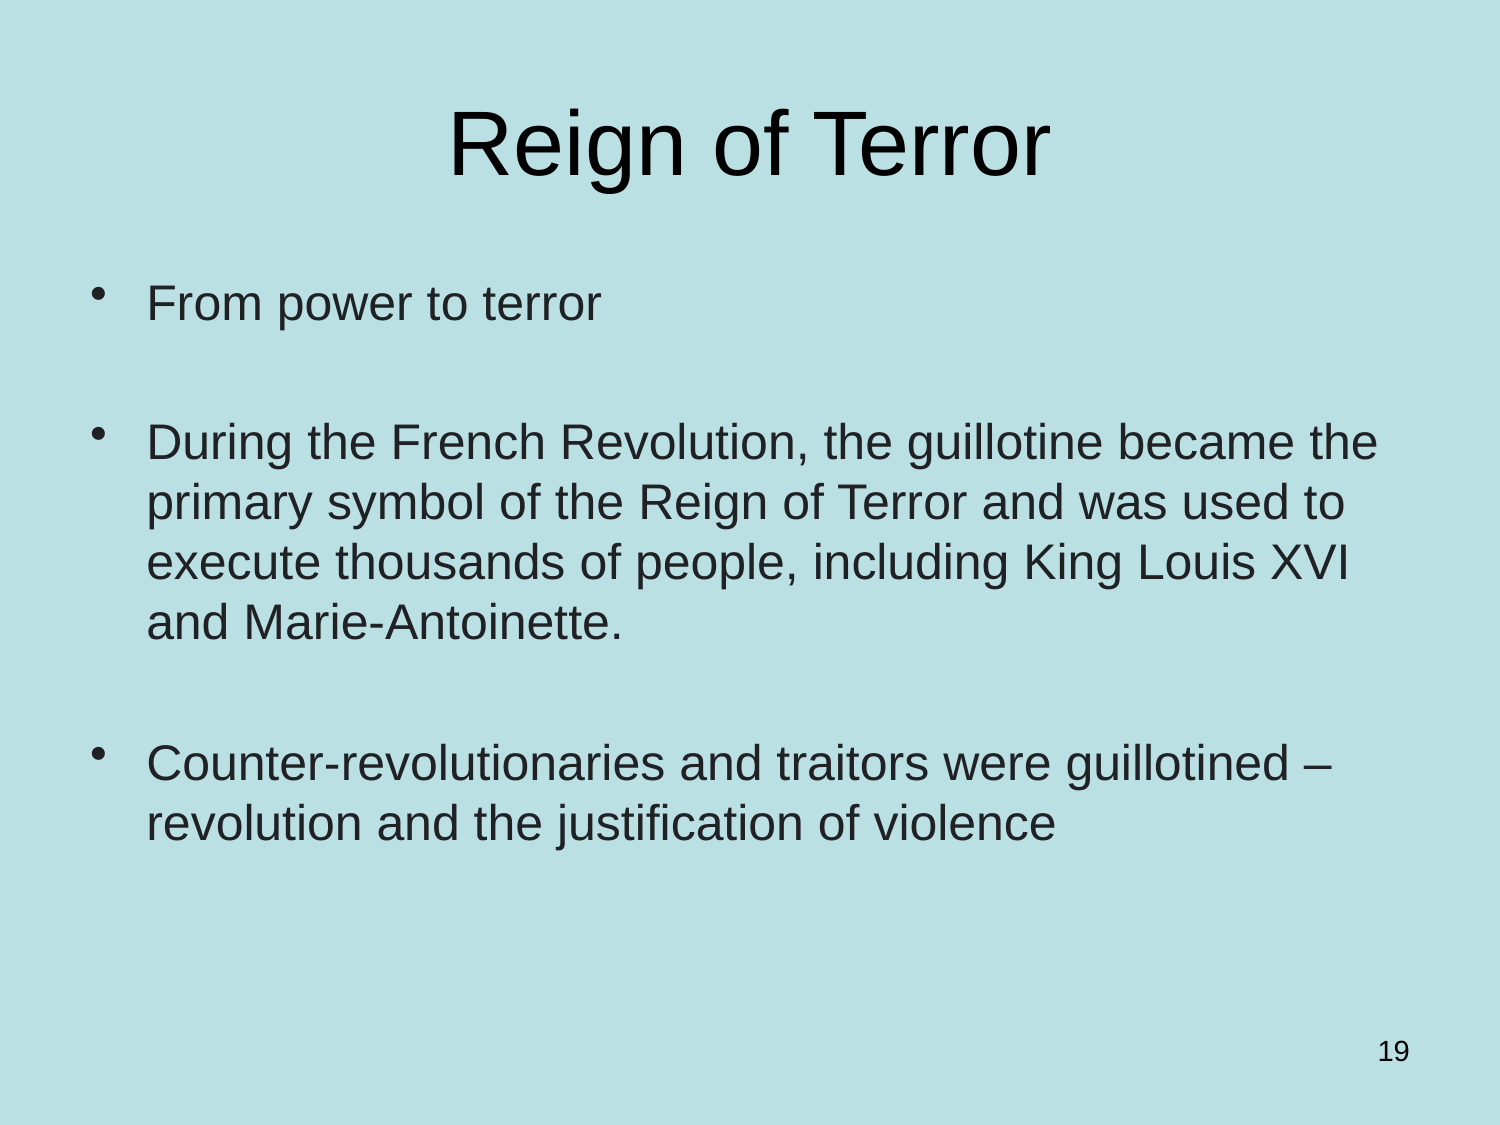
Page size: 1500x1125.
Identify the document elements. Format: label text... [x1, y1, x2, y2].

title Reign of Terror [75, 45, 1425, 233]
list From power to terror During the French Revolution, the guillotine became the primary symbol of the Reign of Terror and was used to execute thousands of people, including King Louis XVI and Marie-Antoinette. Counter-revolutionaries and traitors were guillotined – revolution and the justification of violence [75, 262, 1425, 1005]
slide_number 19 [1074, 1024, 1426, 1103]
